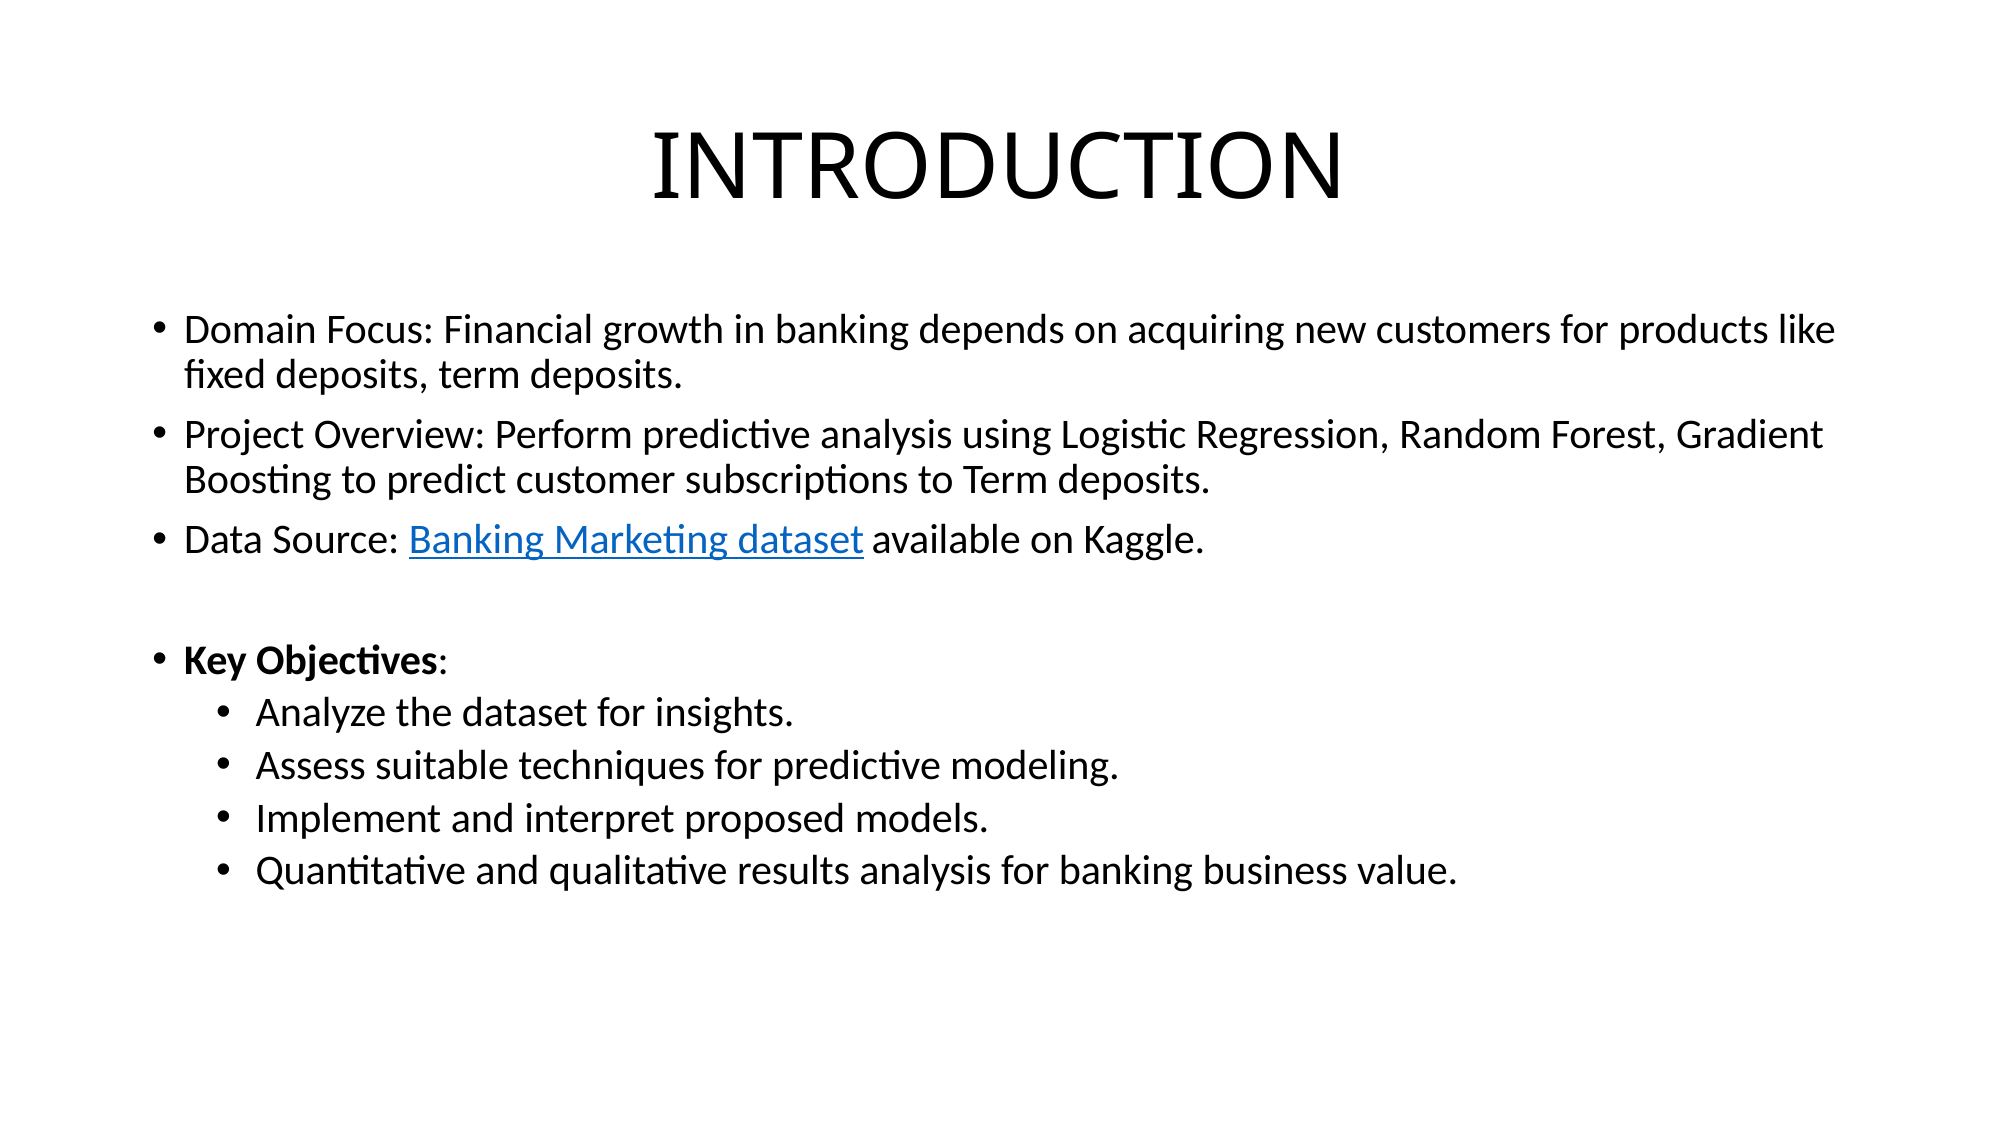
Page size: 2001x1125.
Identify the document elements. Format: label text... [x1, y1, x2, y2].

title INTRODUCTION [137, 59, 1863, 278]
list Domain Focus: Financial growth in banking depends on acquiring new customers for products like fixed deposits, term deposits. Project Overview: Perform predictive analysis using Logistic Regression, Random Forest, Gradient Boosting to predict customer subscriptions to Term deposits. Data Source: Banking Marketing dataset available on Kaggle. Key Objectives: Analyze the dataset for insights. Assess suitable techniques for predictive modeling. Implement and interpret proposed models. Quantitative and qualitative results analysis for banking business value. [137, 299, 1863, 1014]
